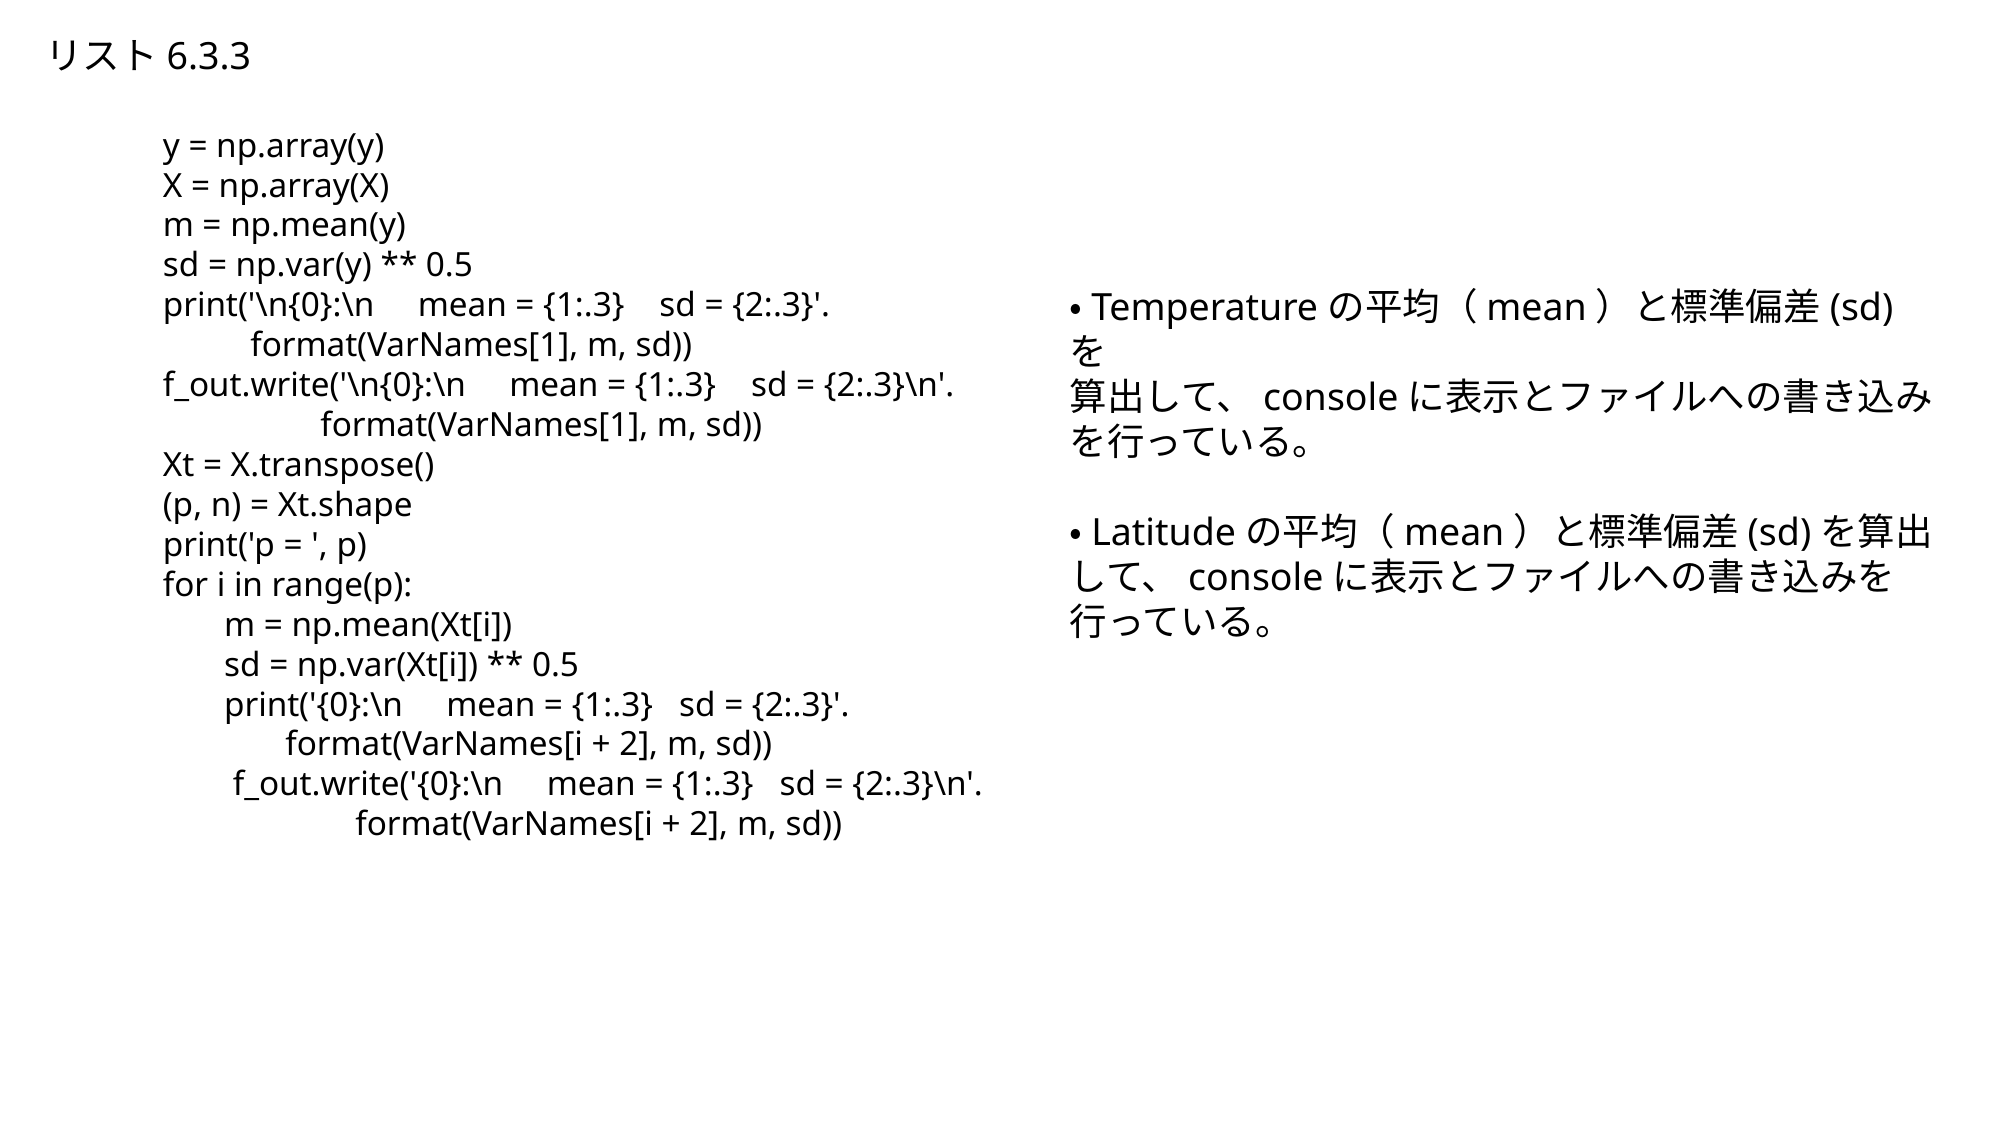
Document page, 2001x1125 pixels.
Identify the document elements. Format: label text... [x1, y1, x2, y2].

text_box リスト6.3.3 [30, 24, 266, 84]
text_box y = np.array(y) X = np.array(X) m = np.mean(y) sd = np.var(y) ** 0.5 print('\n{0}:\n mean = {1:.3} sd = {2:.3}'. format(VarNames[1], m, sd)) f_out.write('\n{0}:\n mean = {1:.3} sd = {2:.3}\n'. format(VarNames[1], m, sd)) Xt = X.transpose() (p, n) = Xt.shape print('p = ', p) for i in range(p): m = np.mean(Xt[i]) sd = np.var(Xt[i]) ** 0.5 print('{0}:\n mean = {1:.3} sd = {2:.3}'. format(VarNames[i + 2], m, sd)) f_out.write('{0}:\n mean = {1:.3} sd = {2:.3}\n'. format(VarNames[i + 2], m, sd)) [148, 116, 1204, 850]
text_box ・Temperatureの平均（mean）と標準偏差(sd)を 算出して、consoleに表示とファイルへの書き込みを行っている。 ・Latitudeの平均（mean）と標準偏差(sd)を算出して、consoleに表示とファイルへの書き込みを行っている。 [1054, 275, 1948, 741]
